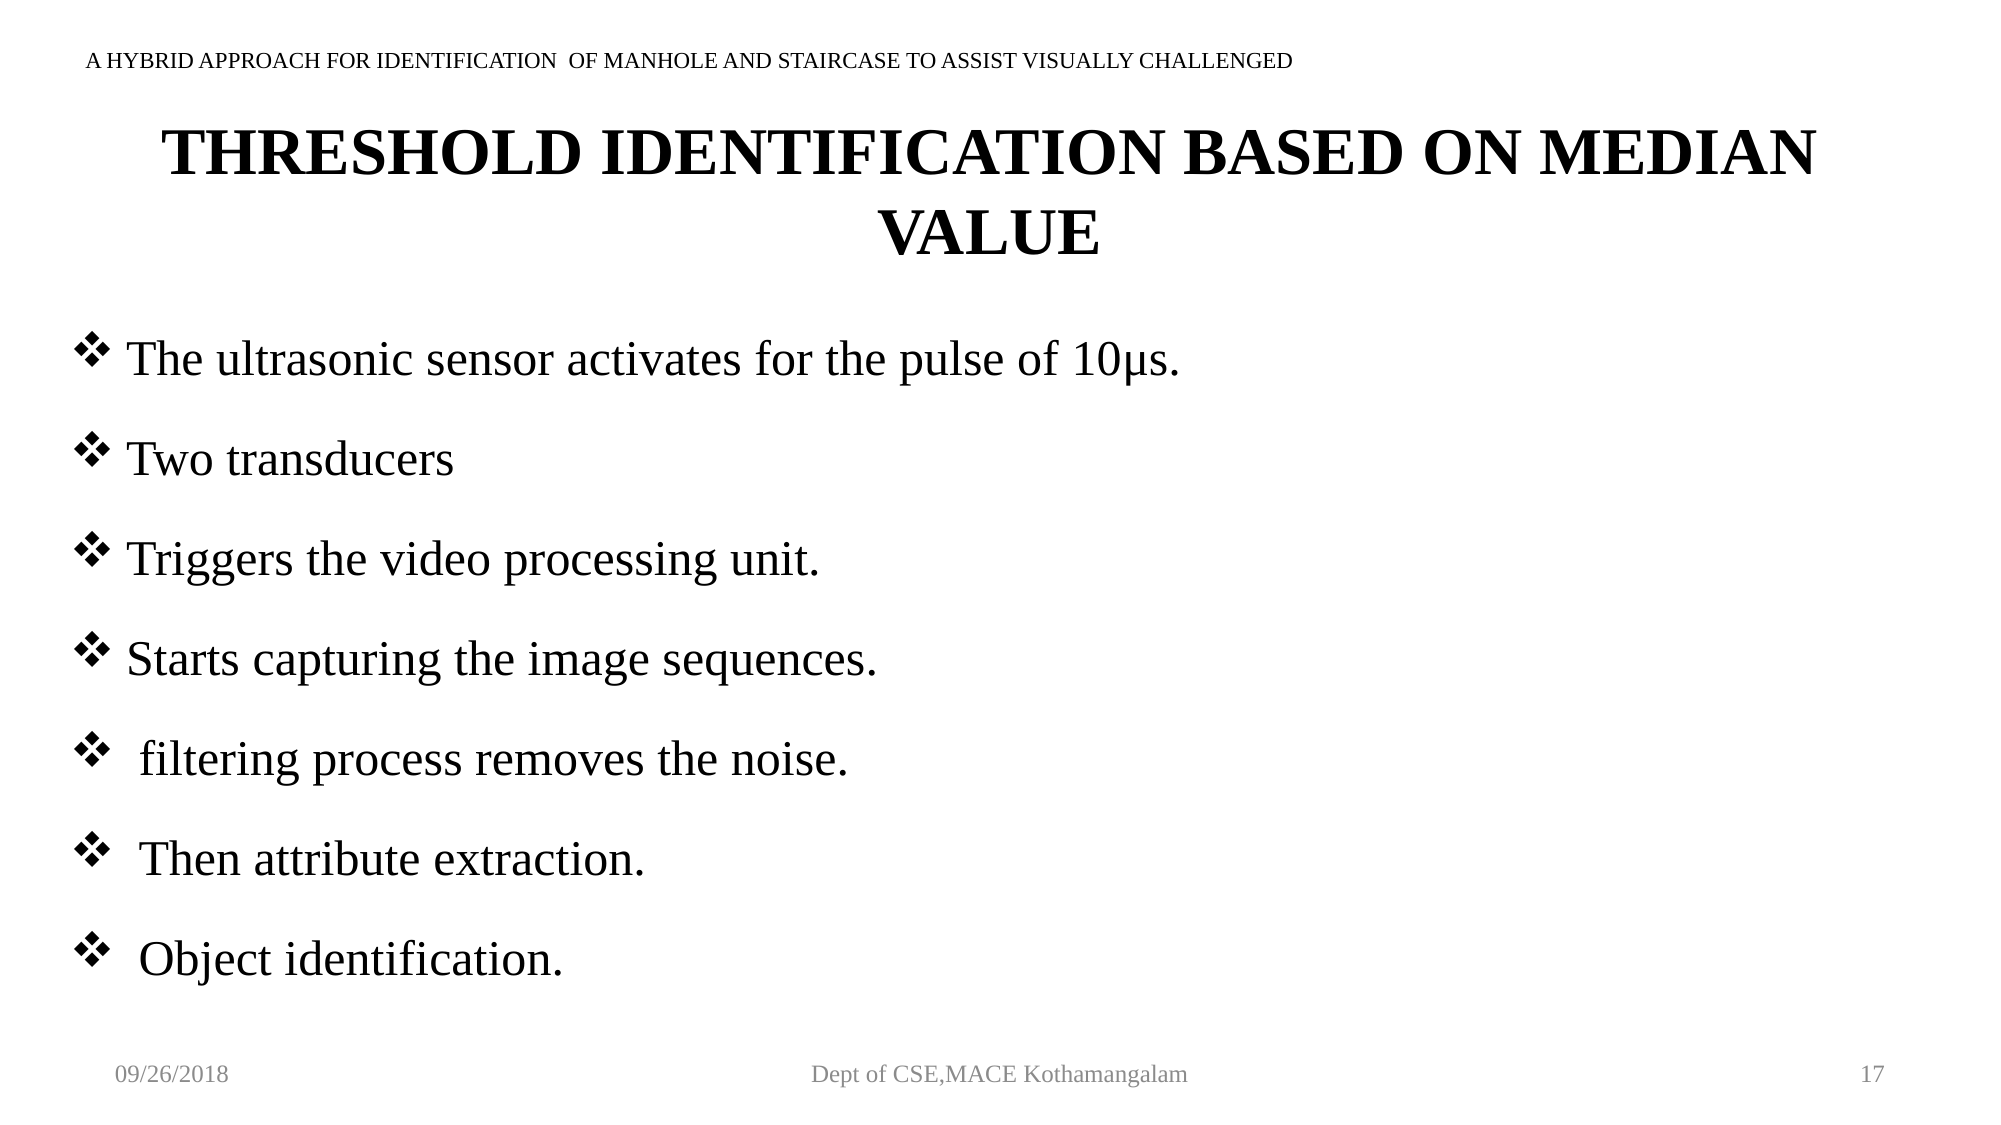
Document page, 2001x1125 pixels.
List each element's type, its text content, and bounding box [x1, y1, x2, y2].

title THRESHOLD IDENTIFICATION BASED ON MEDIAN VALUE [79, 73, 1900, 223]
list The ultrasonic sensor activates for the pulse of 10μs. Two transducers Triggers the video processing unit. Starts capturing the image sequences. filtering process removes the noise. Then attribute extraction. Object identification. [54, 288, 1900, 1088]
footer Dept of CSE,MACE Kothamangalam [683, 1042, 1317, 1103]
slide_number 17 [1433, 1042, 1900, 1103]
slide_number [99, 1042, 567, 1103]
text_box A HYBRID APPROACH FOR IDENTIFICATION OF MANHOLE AND STAIRCASE TO ASSIST VISUALLY CHALLENGED [70, 38, 1309, 163]
